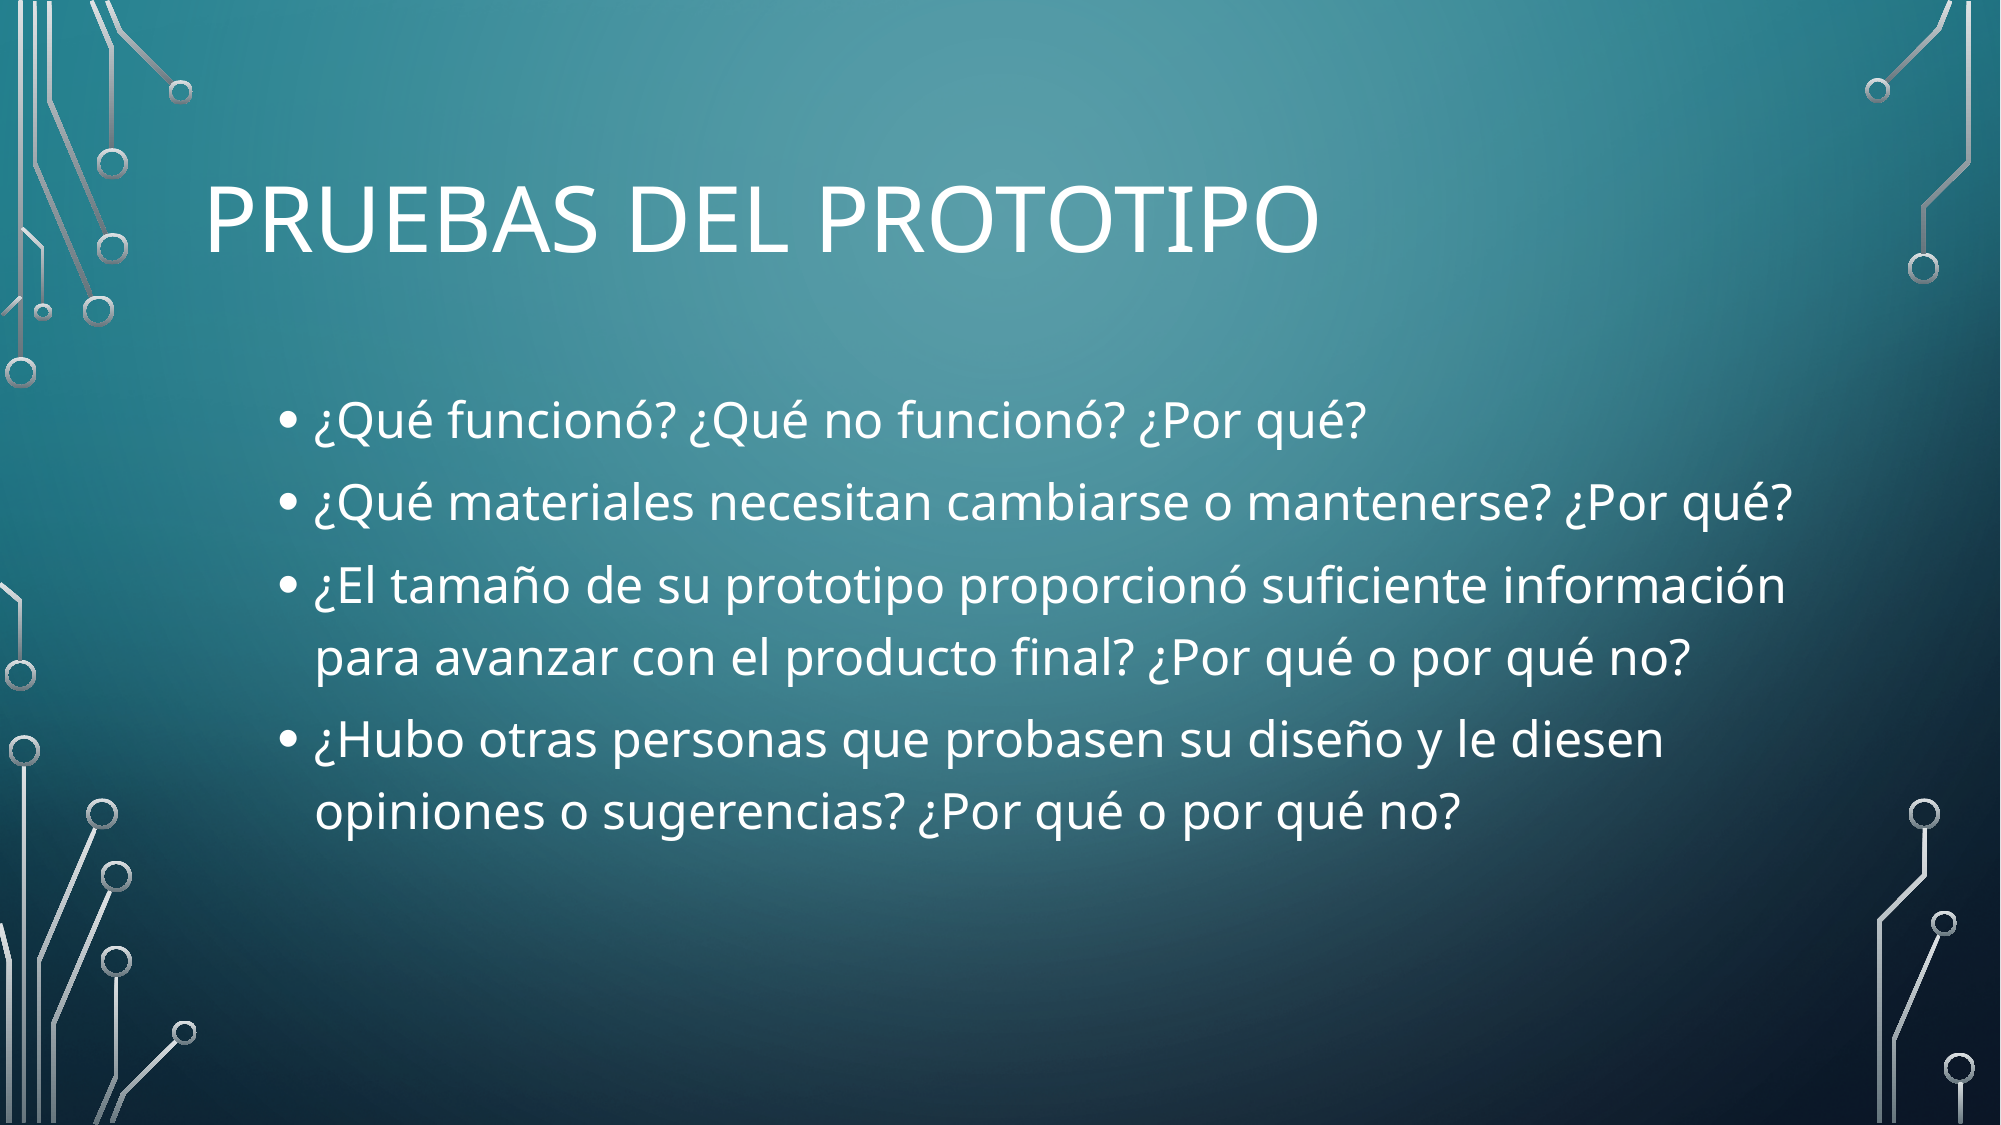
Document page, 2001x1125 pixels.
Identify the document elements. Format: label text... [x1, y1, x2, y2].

list ¿Qué funcionó? ¿Qué no funcionó? ¿Por qué? ¿Qué materiales necesitan cambiarse o mantenerse? ¿Por qué? ¿El tamaño de su prototipo proporcionó suficiente información para avanzar con el producto final? ¿Por qué o por qué no? ¿Hubo otras personas que probasen su diseño y le diesen opiniones o sugerencias? ¿Por qué o por qué no? [187, 369, 1813, 950]
title Pruebas del prototipo [187, 101, 1813, 344]
